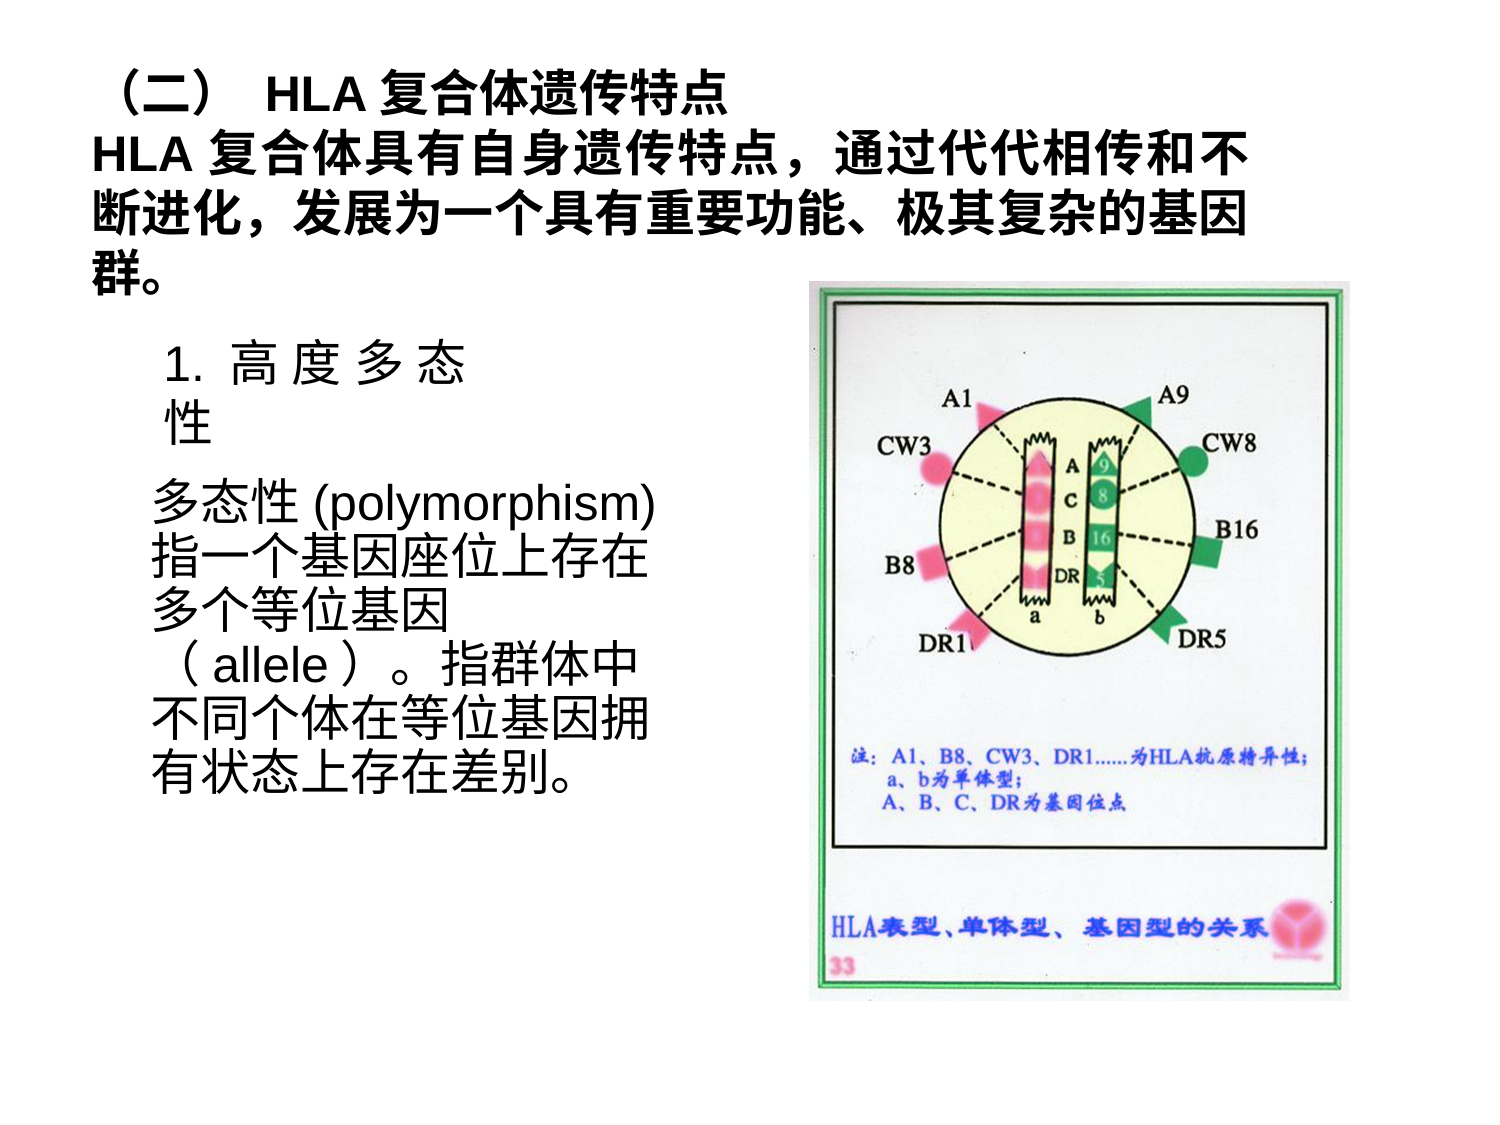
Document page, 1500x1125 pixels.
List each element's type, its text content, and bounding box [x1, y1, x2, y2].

text_box （二） HLA复合体遗传特点 HLA复合体具有自身遗传特点，通过代代相传和不断进化，发展为一个具有重要功能、极其复杂的基因群。 [76, 54, 1265, 310]
text_box 1.高度多态性 [148, 324, 482, 400]
picture [808, 281, 1352, 1001]
text_box 多态性(polymorphism)指一个基因座位上存在多个等位基因（allele）。指群体中不同个体在等位基因拥有状态上存在差别。 [135, 469, 680, 809]
